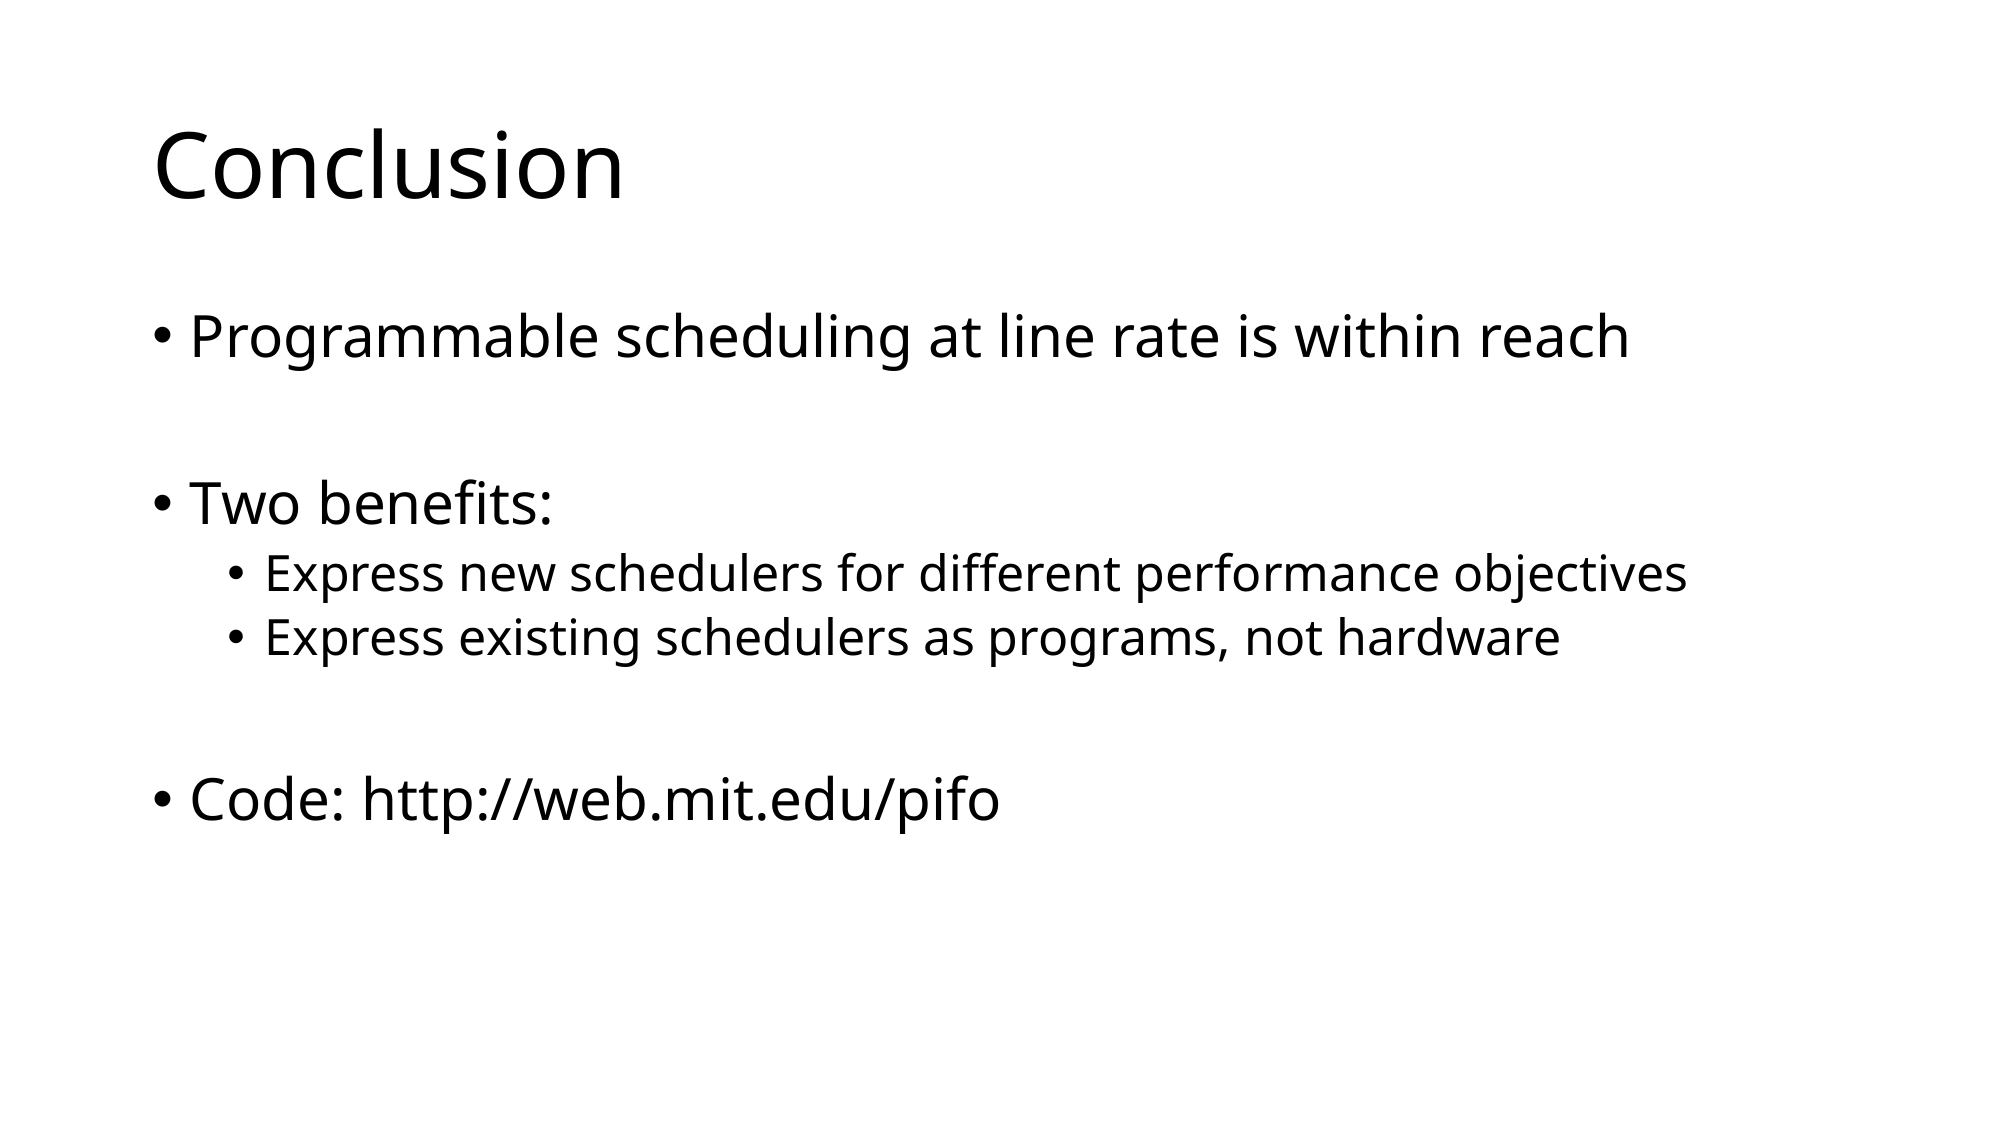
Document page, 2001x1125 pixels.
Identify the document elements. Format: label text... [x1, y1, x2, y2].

list Programmable scheduling at line rate is within reach Two benefits: Express new schedulers for different performance objectives Express existing schedulers as programs, not hardware Code: http://web.mit.edu/pifo [137, 299, 1863, 1014]
title Conclusion [137, 59, 1863, 278]
